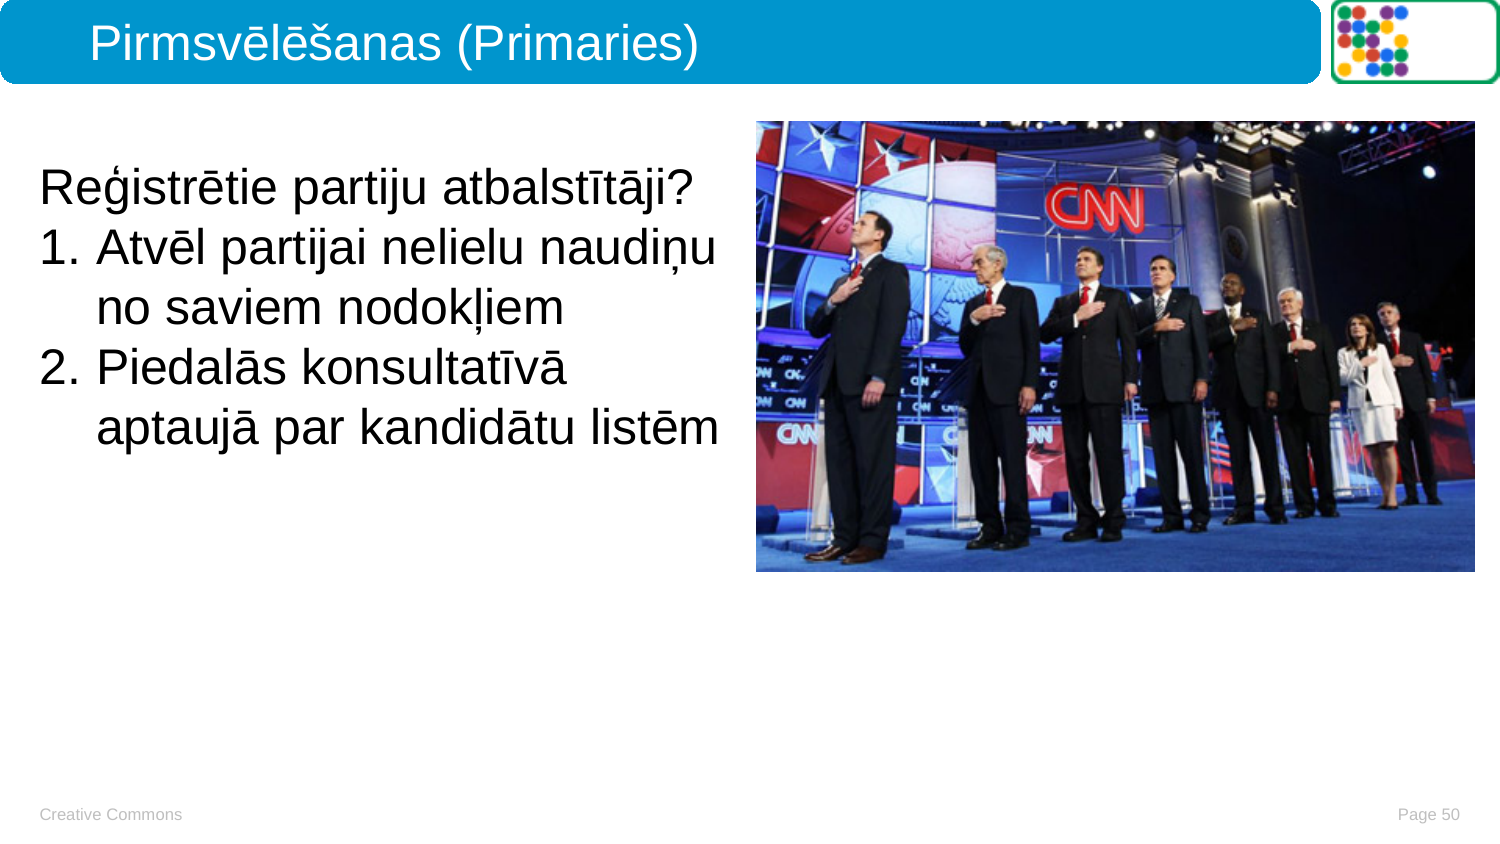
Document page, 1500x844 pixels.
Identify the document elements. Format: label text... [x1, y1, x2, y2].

picture [0, 75, 8, 84]
picture [0, 0, 6, 8]
title Pirmsvēlēšanas (Primaries) [75, 0, 1425, 85]
picture [755, 121, 1476, 573]
list Reģistrētie partiju atbalstītāji? Atvēl partijai nelielu naudiņu no saviem nodokļiem Piedalās konsultatīvā aptaujā par kandidātu listēm [24, 146, 739, 510]
picture [1425, 0, 1500, 84]
